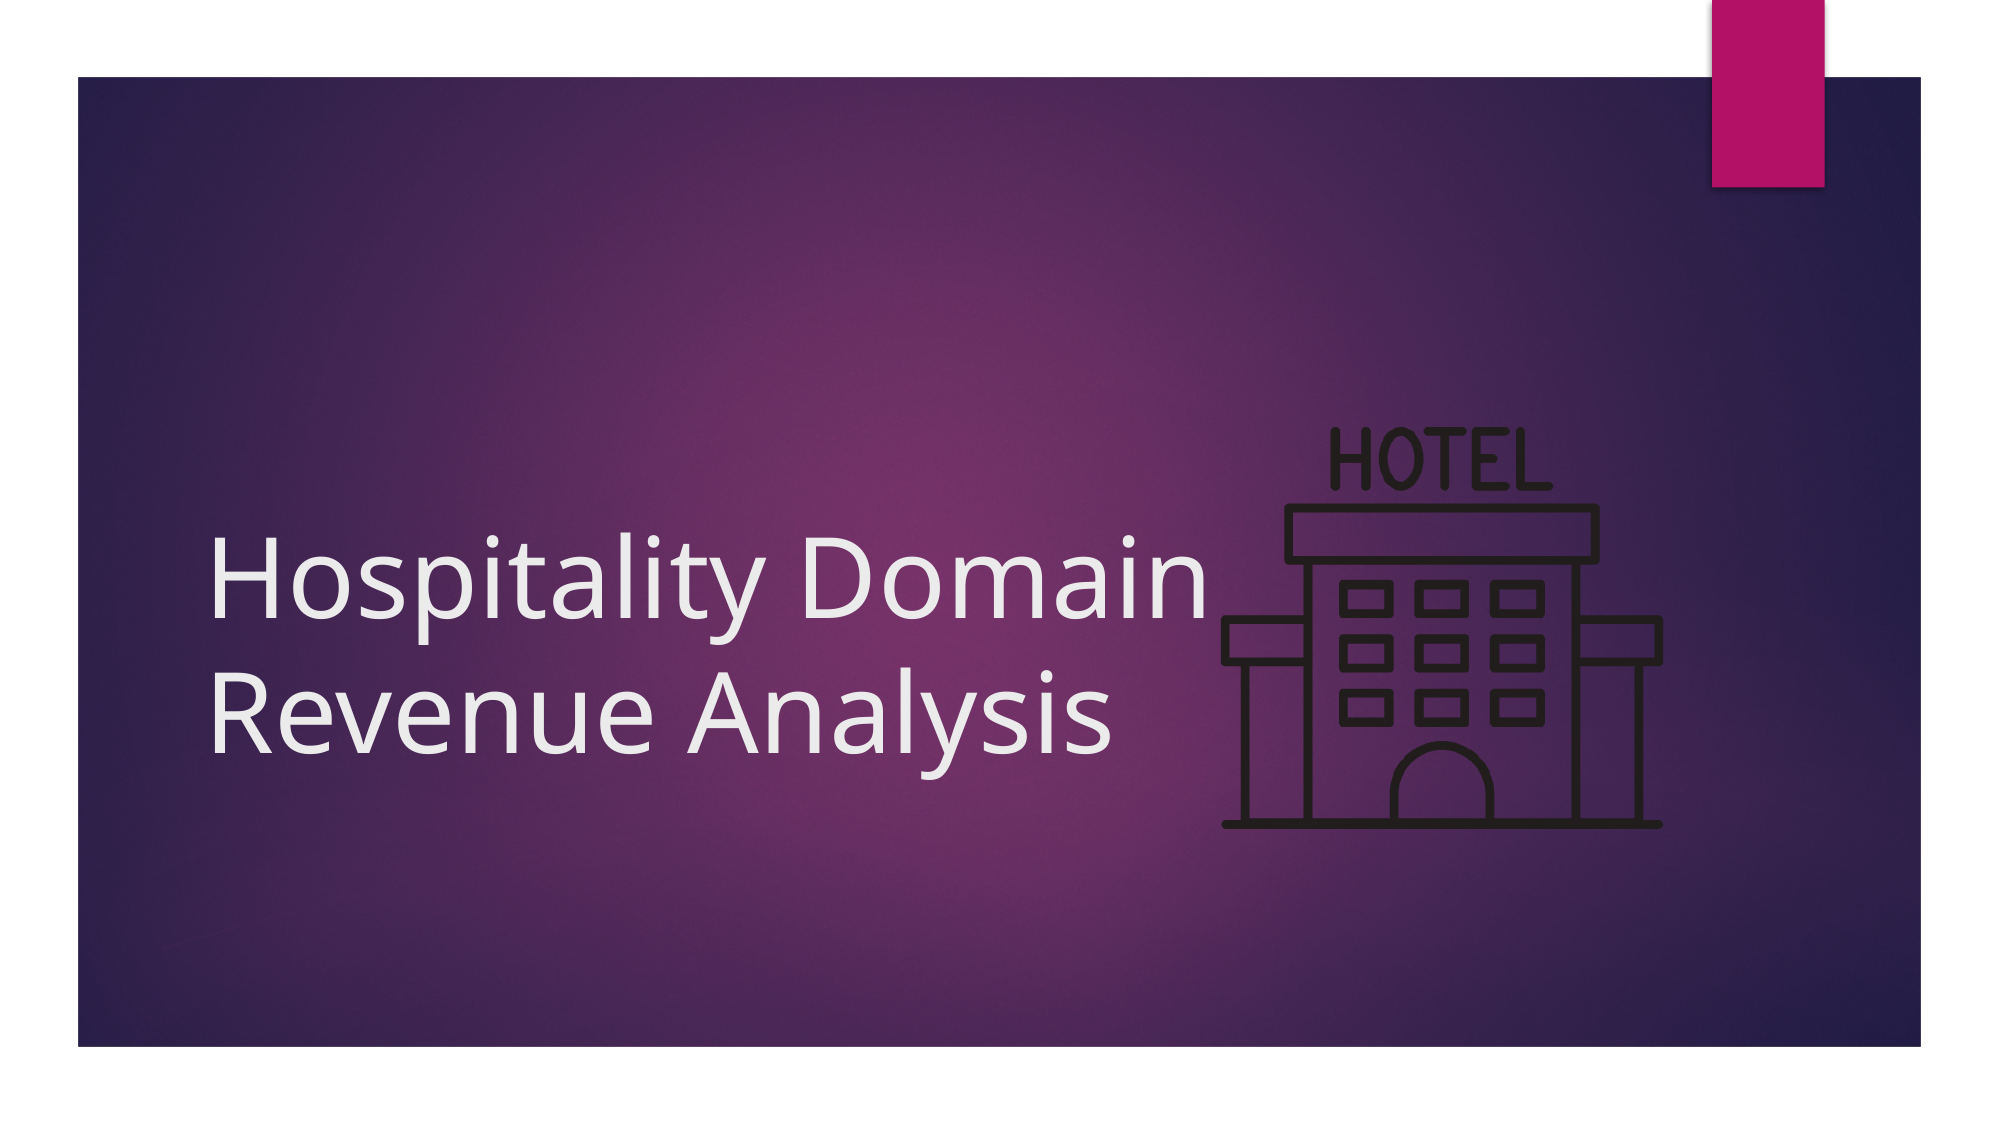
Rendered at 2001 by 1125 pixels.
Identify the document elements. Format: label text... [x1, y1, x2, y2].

picture [1212, 398, 1670, 856]
title Hospitality Domain Revenue Analysis [189, 344, 1638, 784]
